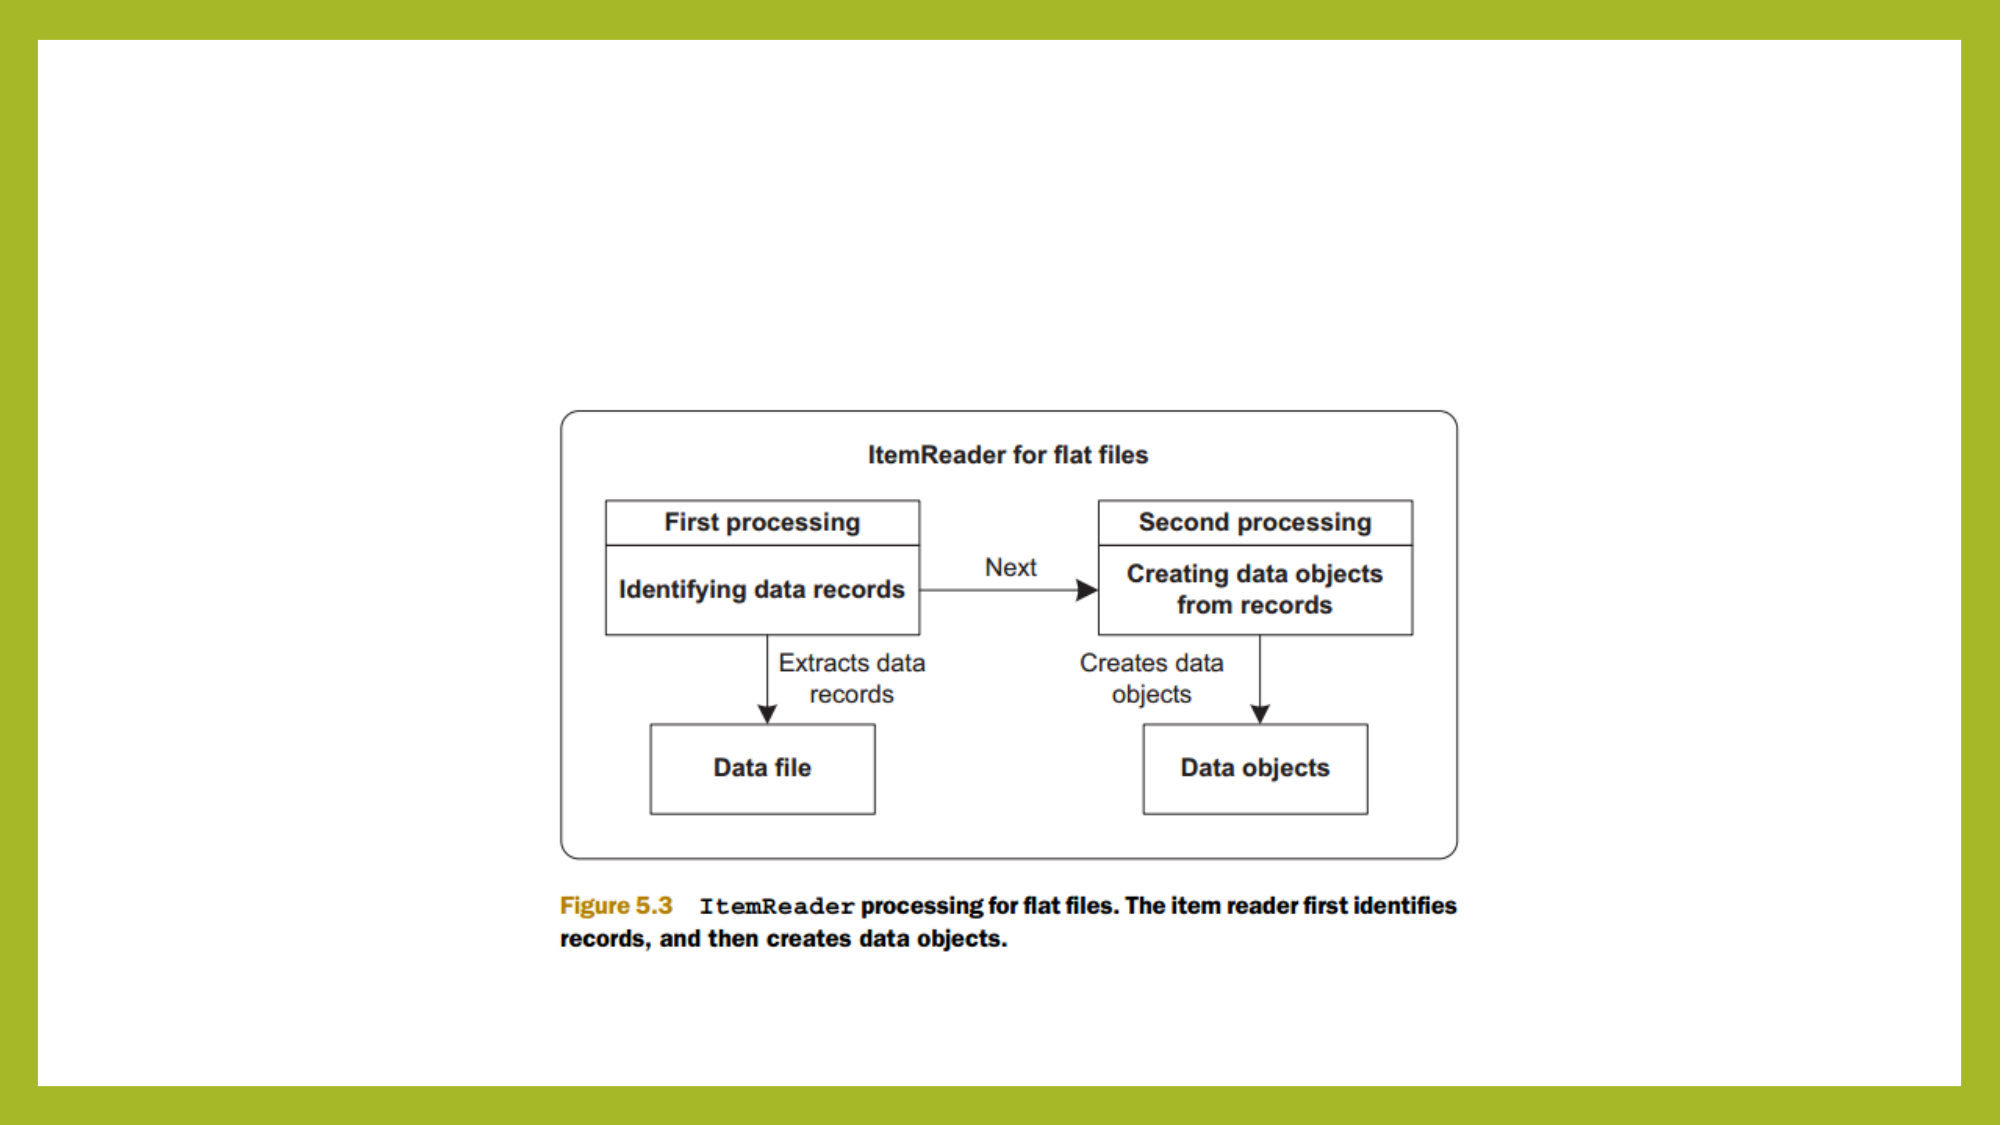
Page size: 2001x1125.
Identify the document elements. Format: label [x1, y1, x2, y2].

picture [539, 386, 1519, 961]
